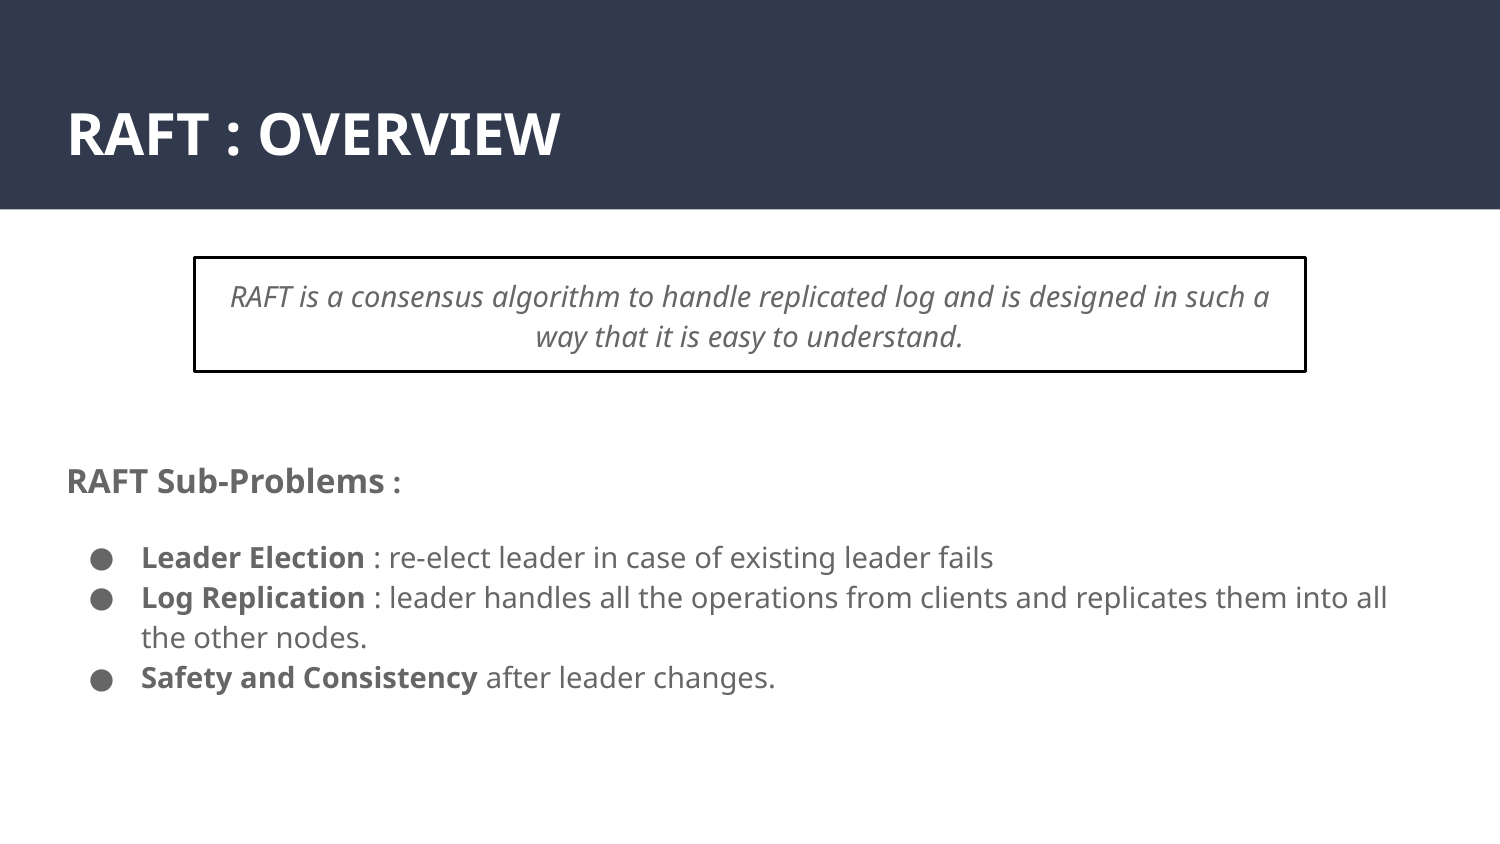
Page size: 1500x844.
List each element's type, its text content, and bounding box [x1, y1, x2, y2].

list RAFT Sub-Problems : Leader Election : re-elect leader in case of existing leader fails Log Replication : leader handles all the operations from clients and replicates them into all the other nodes. Safety and Consistency after leader changes. [51, 371, 1449, 786]
title RAFT : OVERVIEW [51, 82, 1449, 185]
list RAFT is a consensus algorithm to handle replicated log and is designed in such a way that it is easy to understand. [194, 257, 1306, 371]
